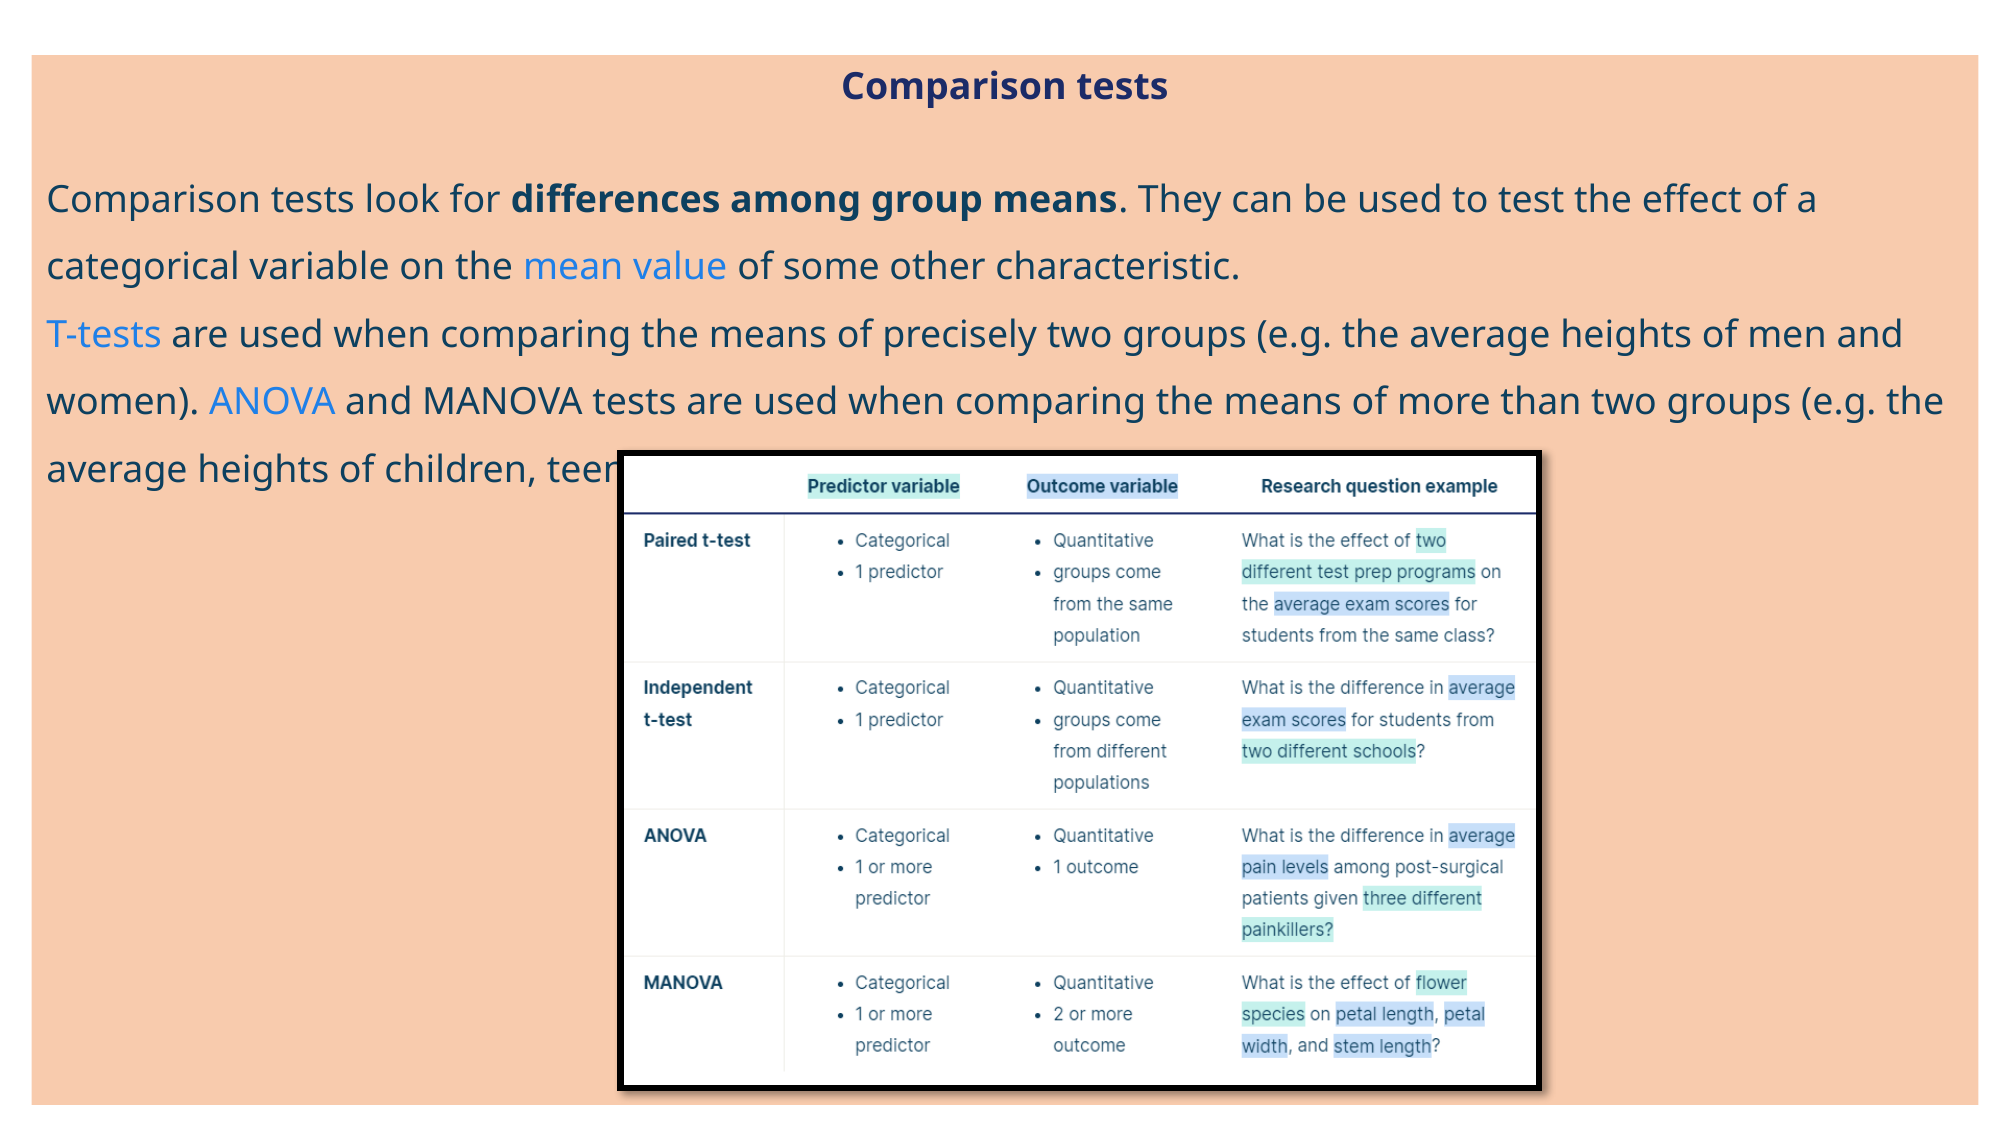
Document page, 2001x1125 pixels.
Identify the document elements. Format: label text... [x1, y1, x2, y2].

picture [623, 455, 1537, 1085]
text_box Comparison tests Comparison tests look for differences among group means. They can be used to test the effect of a categorical variable on the mean value of some other characteristic. T-tests are used when comparing the means of precisely two groups (e.g. the average heights of men and women). ANOVA and MANOVA tests are used when comparing the means of more than two groups (e.g. the average heights of children, teenagers, and adults). [31, 55, 1979, 1105]
